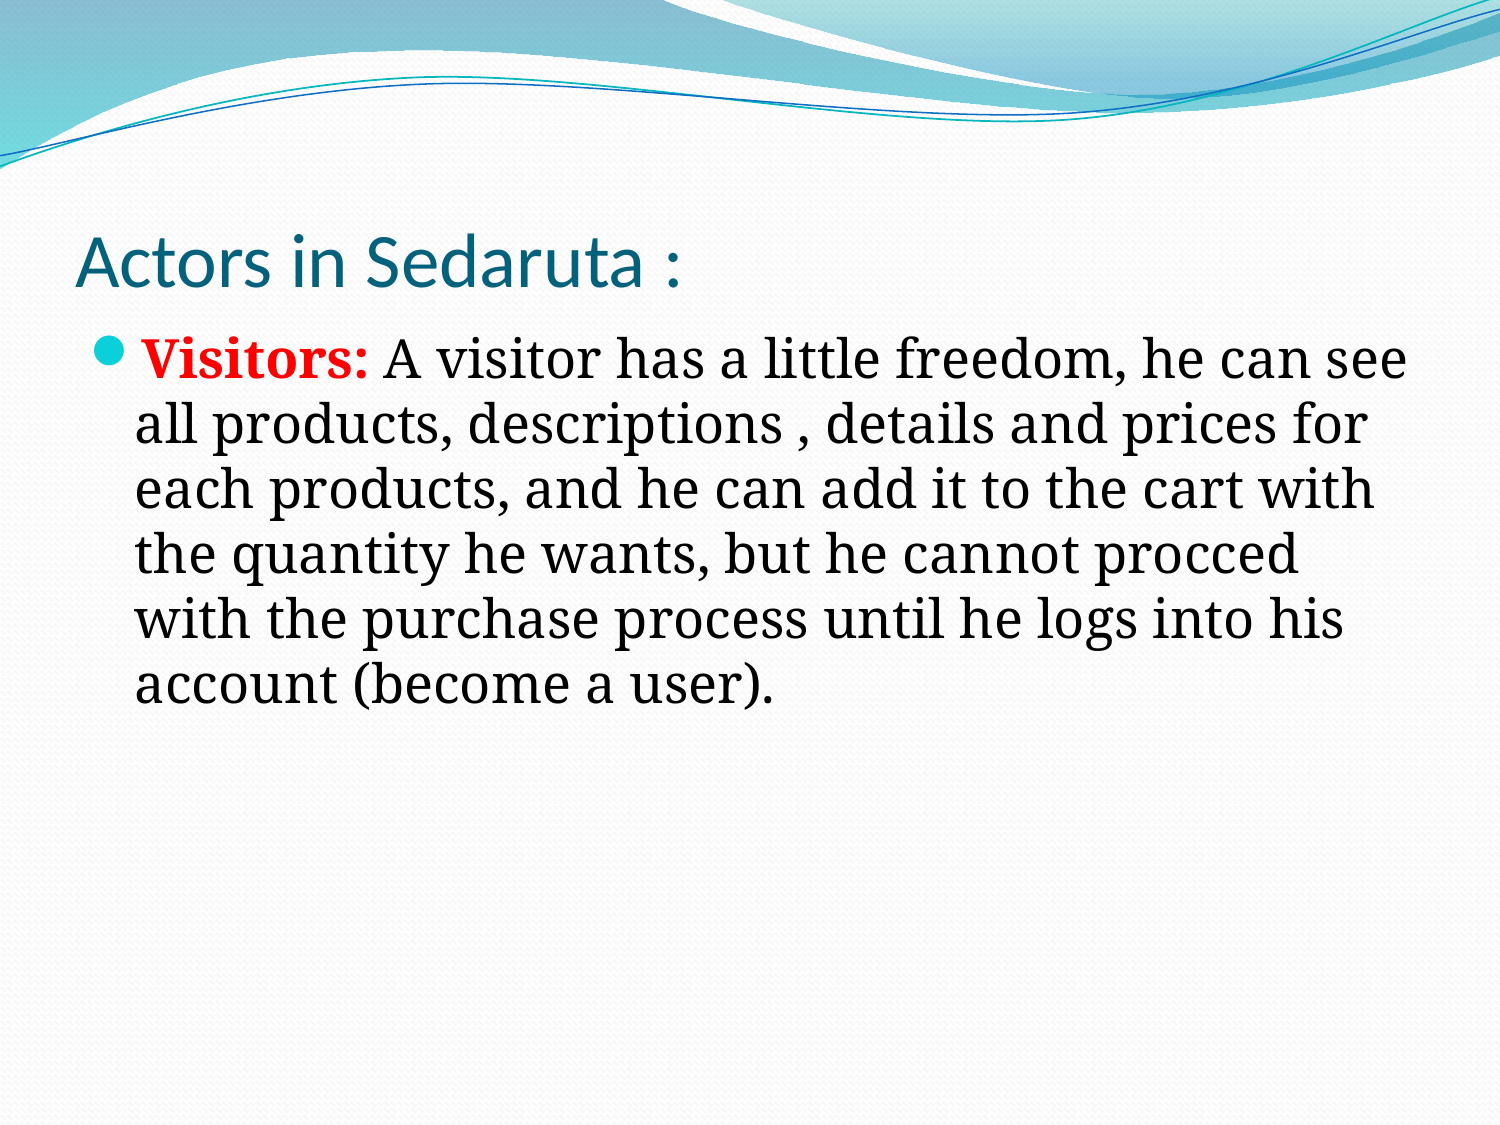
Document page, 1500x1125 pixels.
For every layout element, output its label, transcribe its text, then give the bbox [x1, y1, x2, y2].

list Visitors: A visitor has a little freedom, he can see all products, descriptions , details and prices for each products, and he can add it to the cart with the quantity he wants, but he cannot procced with the purchase process until he logs into his account (become a user). [75, 317, 1425, 1038]
title Actors in Sedaruta : [75, 115, 1425, 303]
